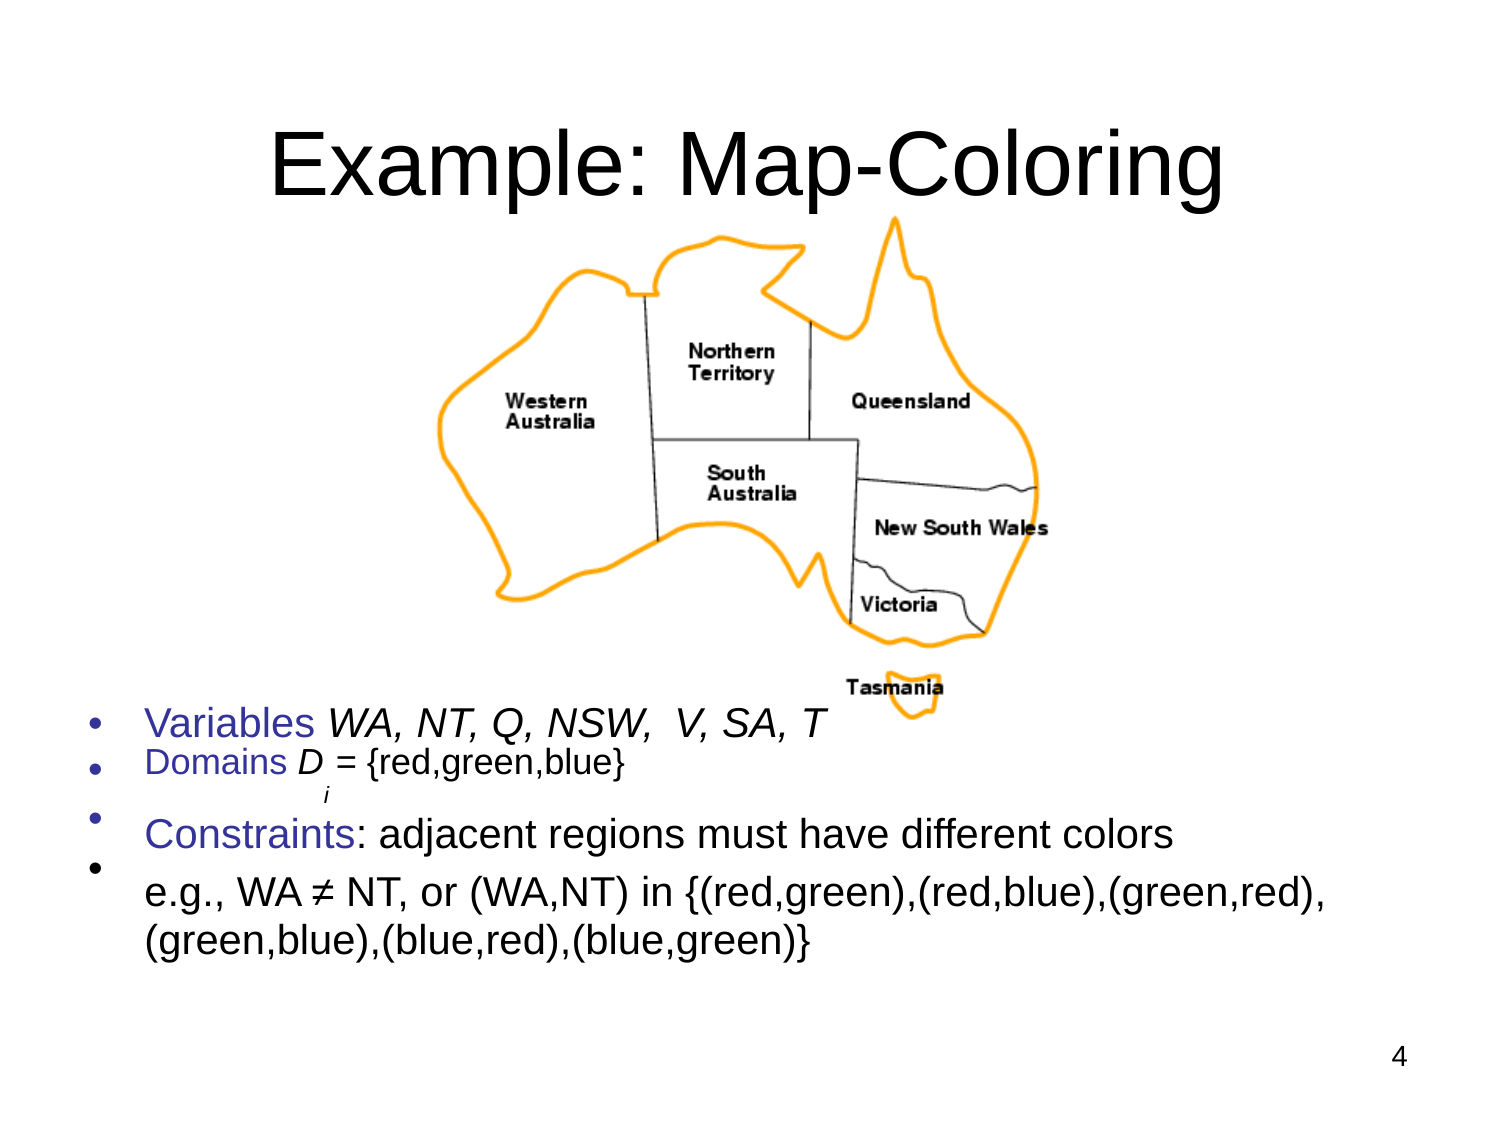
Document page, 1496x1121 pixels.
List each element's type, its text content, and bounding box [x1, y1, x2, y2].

text_box • • • • [85, 689, 111, 886]
text_box Domains Di = {red,green,blue} Constraints: adjacent regions must have different colors e.g., WA ≠ NT, or (WA,NT) in {(red,green),(red,blue),(green,red), (green,blue),(blue,red),(blue,green)} [142, 739, 1339, 926]
text_box Variables WA, NT, Q, NSW, [142, 689, 671, 736]
text_box V, SA, T [672, 689, 838, 736]
text_box Example: [266, 94, 667, 191]
text_box 4 [1389, 1032, 1415, 1066]
text_box Map-Coloring [674, 94, 1243, 191]
text_box [435, 210, 1056, 723]
